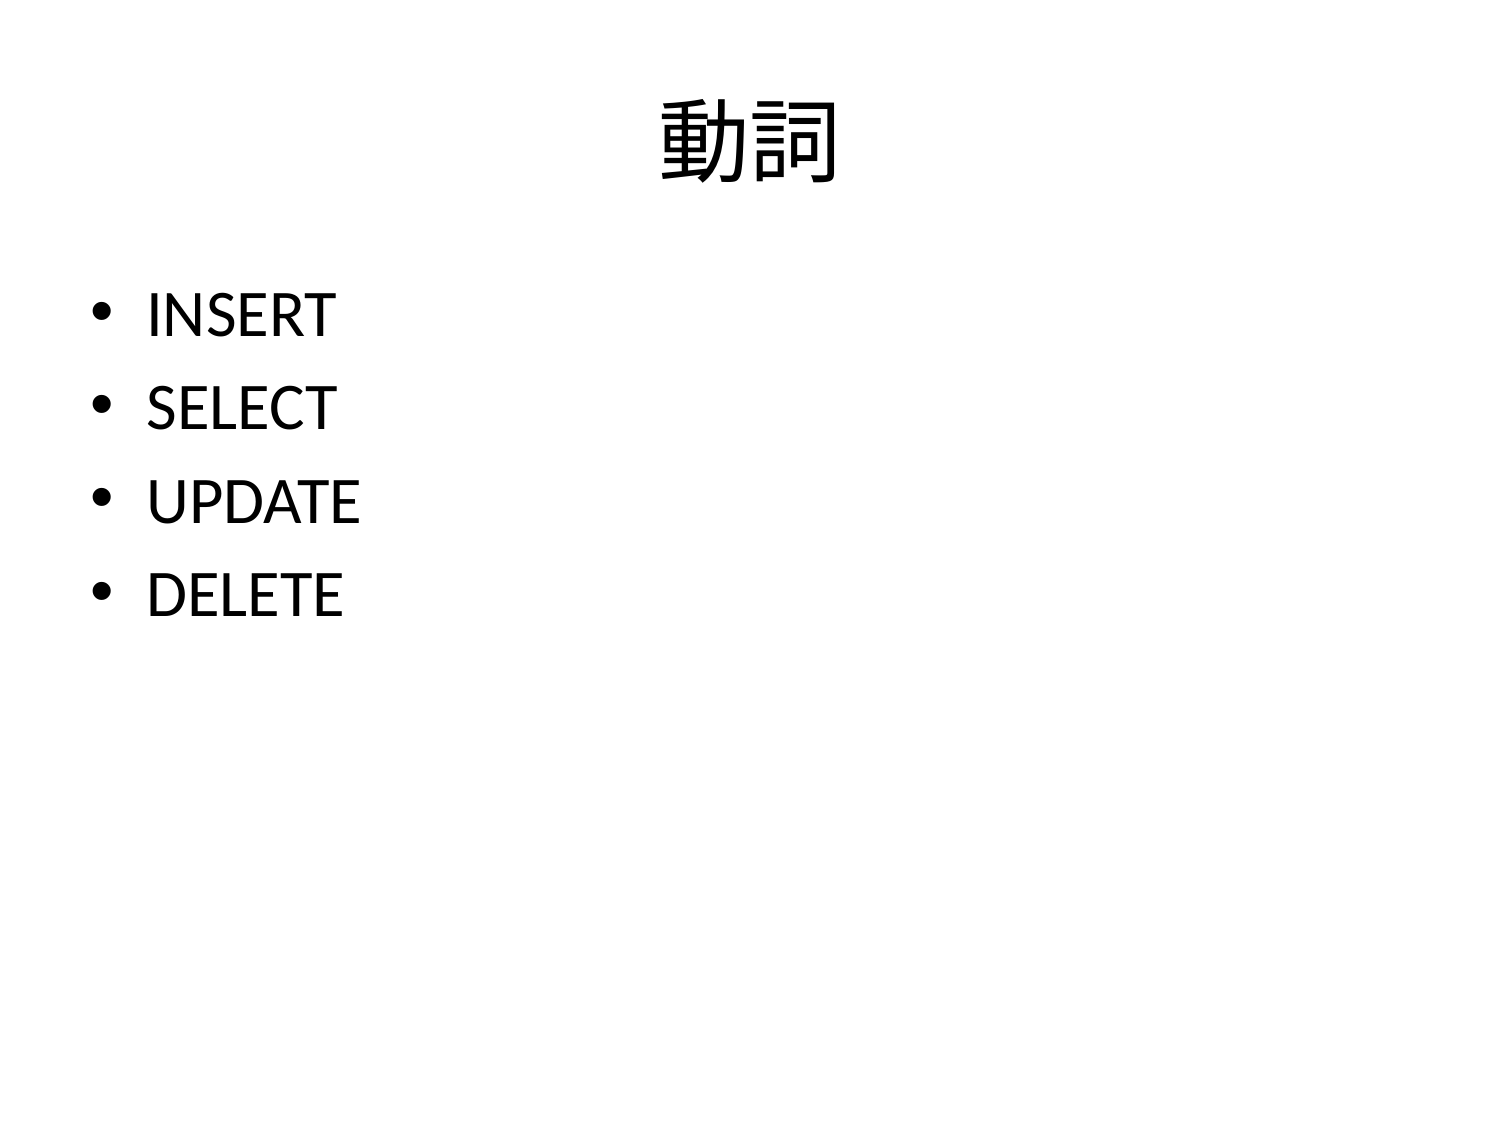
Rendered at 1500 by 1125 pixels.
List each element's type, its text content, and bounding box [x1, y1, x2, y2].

title 動詞 [75, 45, 1425, 233]
list INSERT SELECT UPDATE DELETE [75, 262, 1425, 1005]
